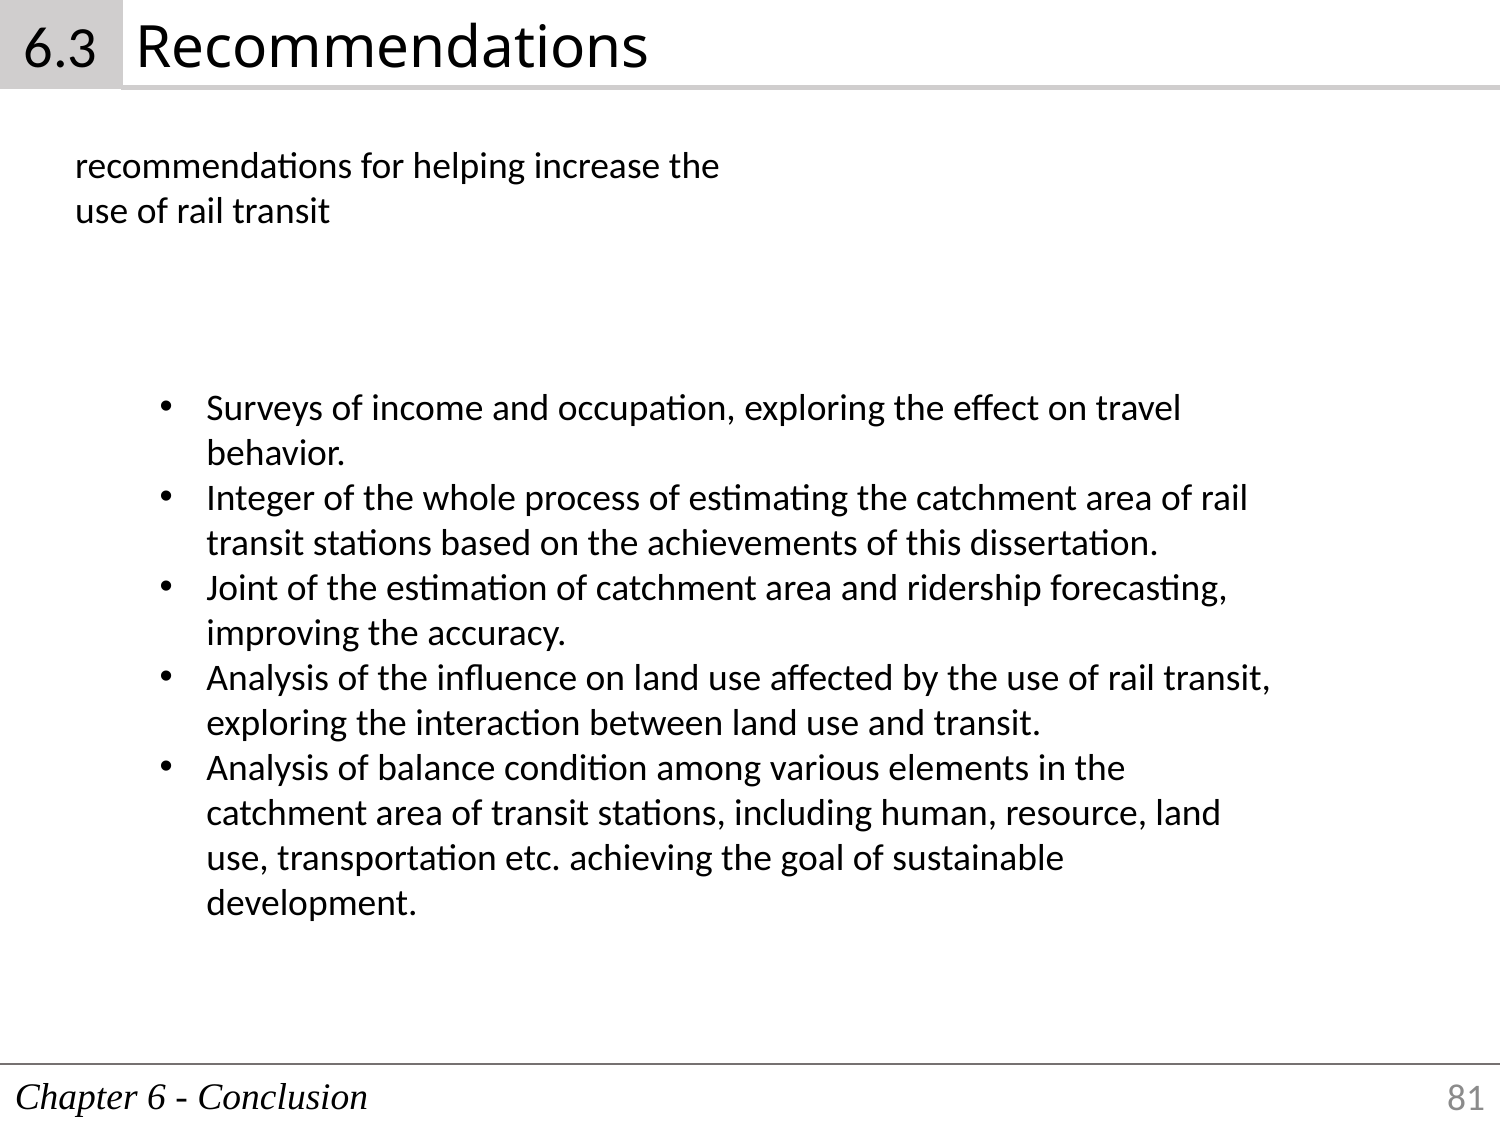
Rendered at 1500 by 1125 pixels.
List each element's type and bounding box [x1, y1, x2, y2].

slide_number [1162, 1065, 1500, 1125]
text_box [144, 375, 1296, 931]
text_box [0, 0, 1500, 88]
text_box [60, 133, 811, 239]
text_box [0, 1064, 1500, 1125]
